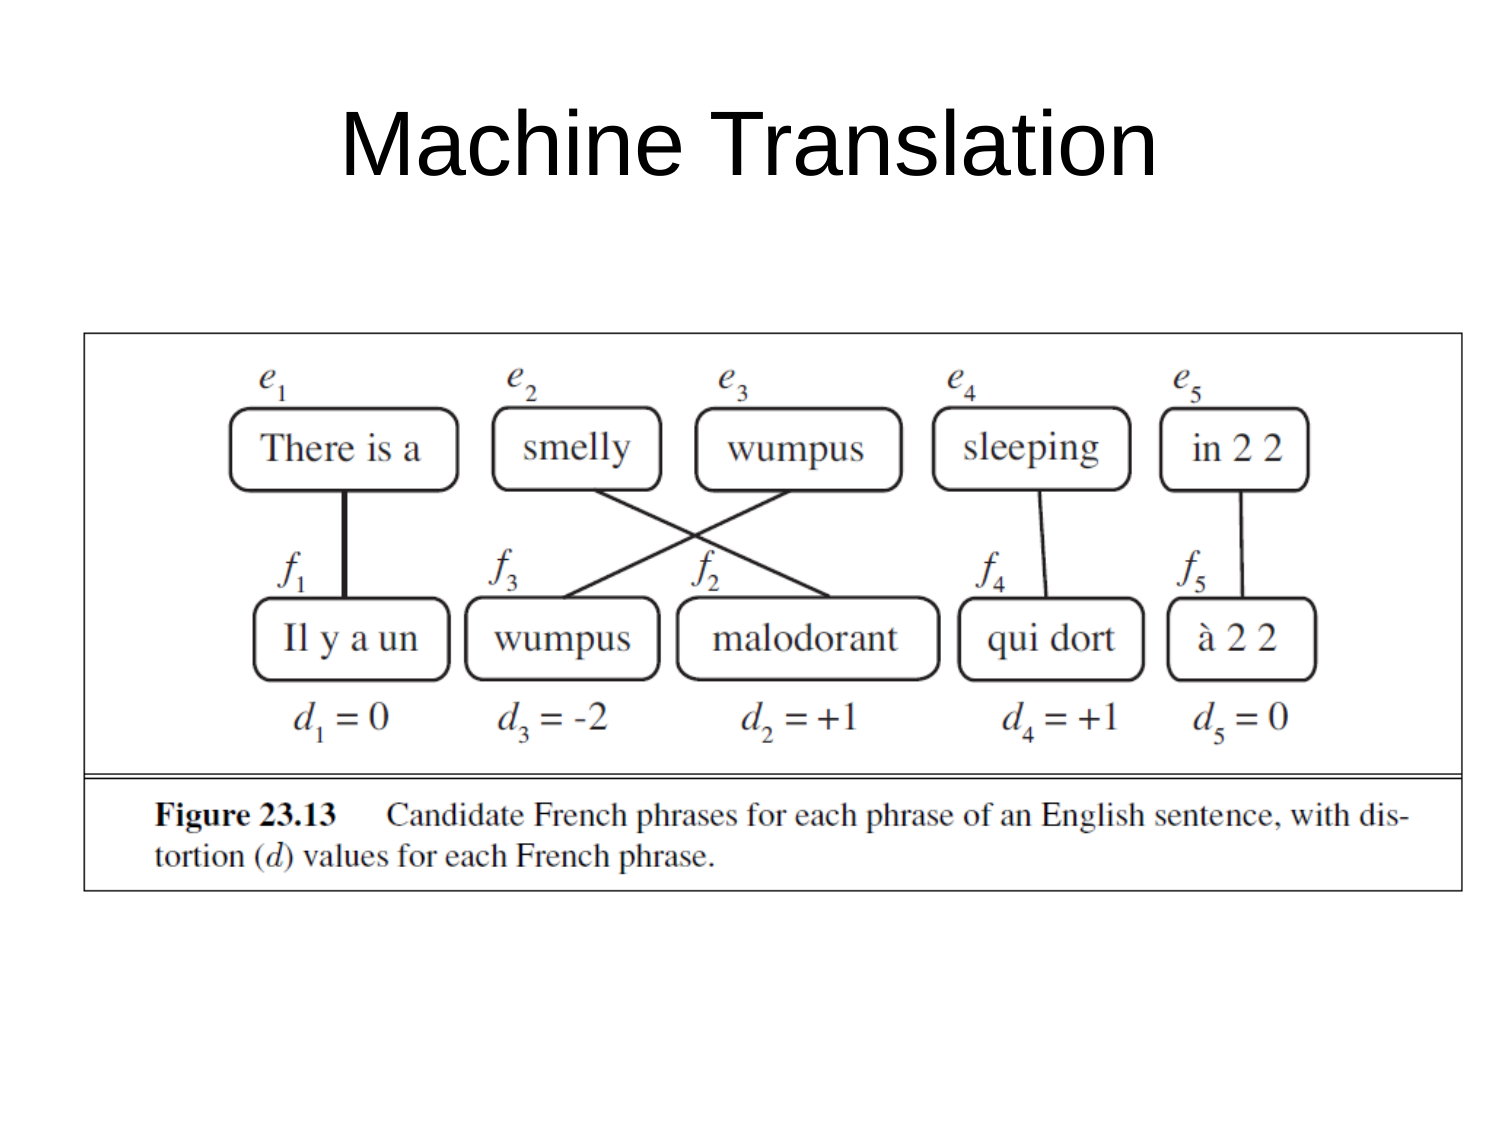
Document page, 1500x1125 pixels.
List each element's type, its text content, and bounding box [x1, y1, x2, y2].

picture [74, 324, 1475, 901]
title Machine Translation [75, 45, 1425, 233]
